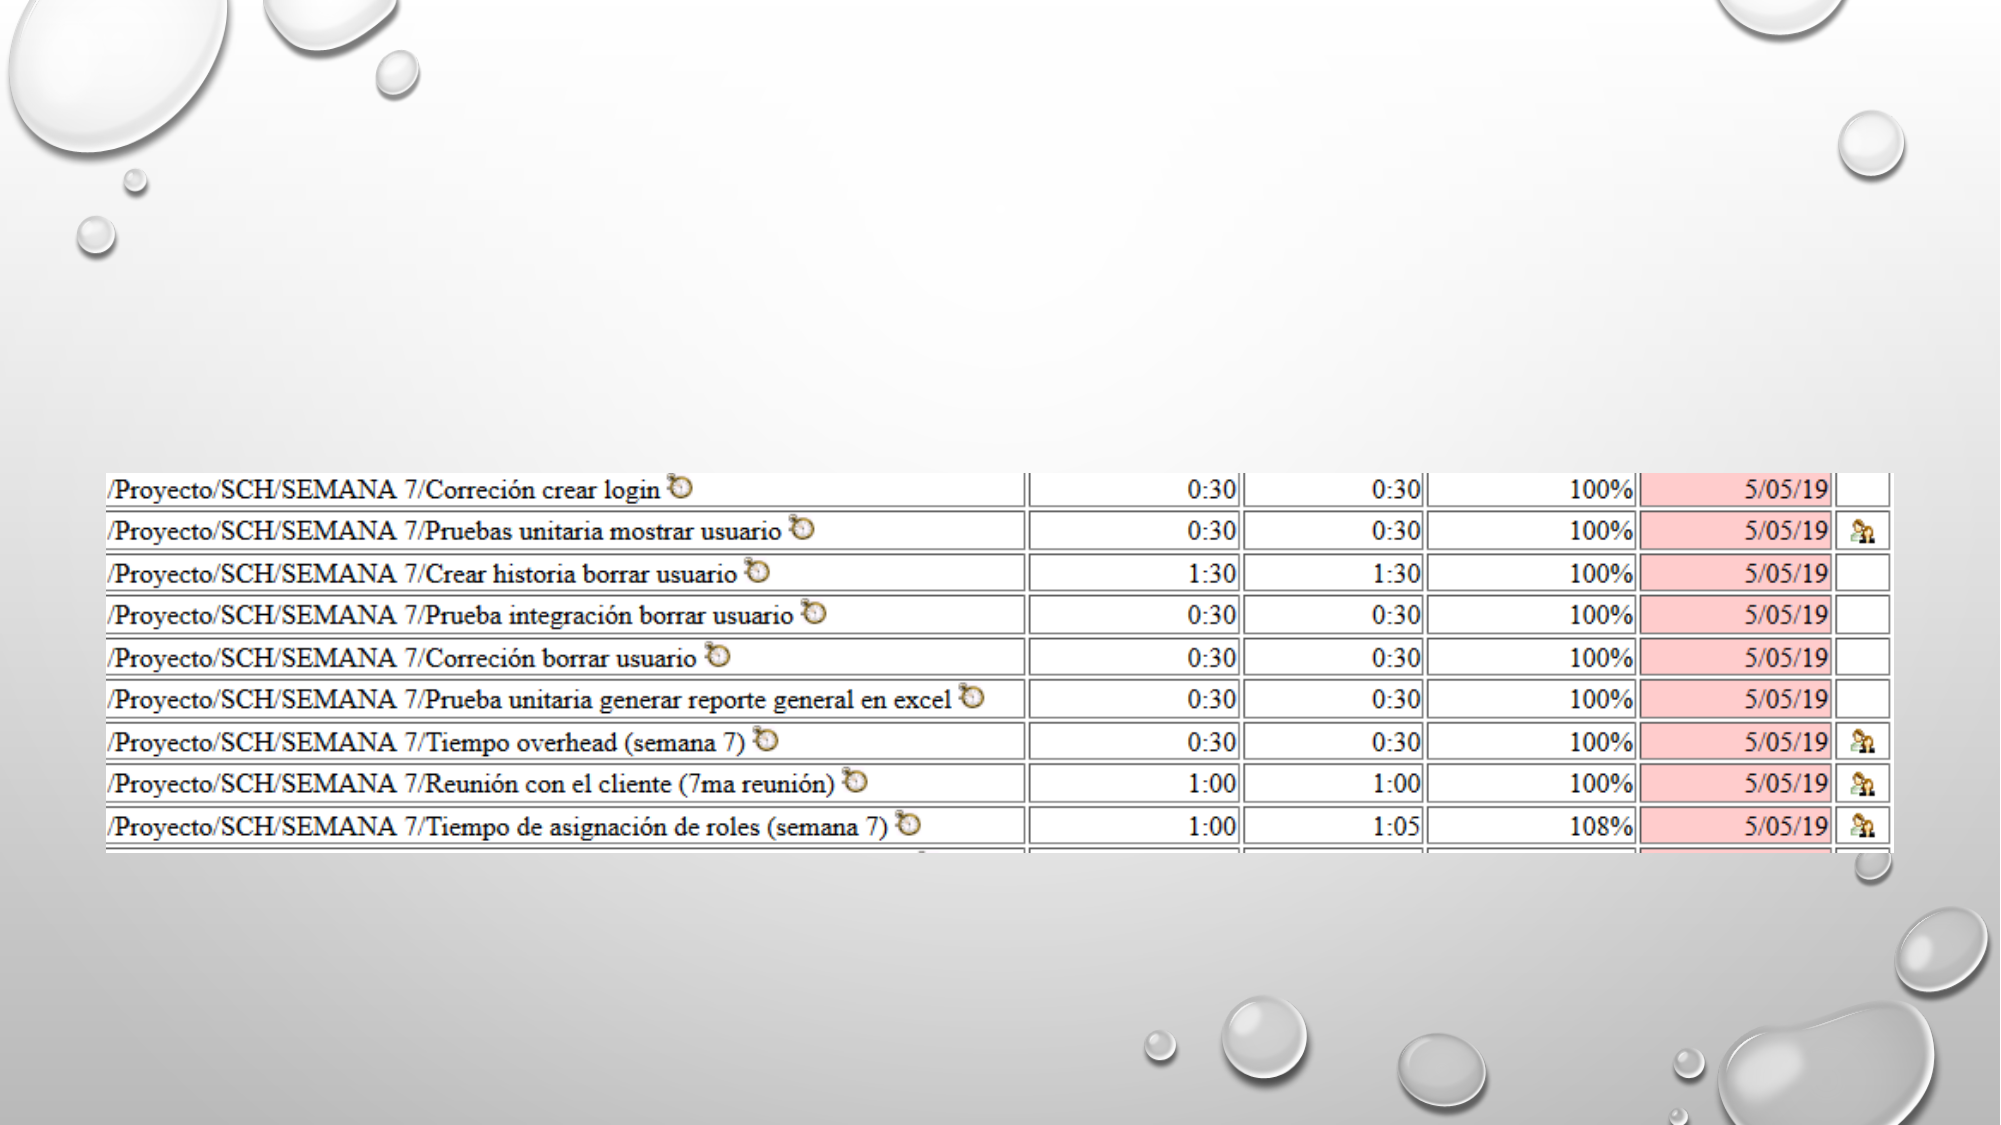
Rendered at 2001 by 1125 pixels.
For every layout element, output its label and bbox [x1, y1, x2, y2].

picture [0, 0, 2000, 1125]
list [105, 472, 1894, 853]
